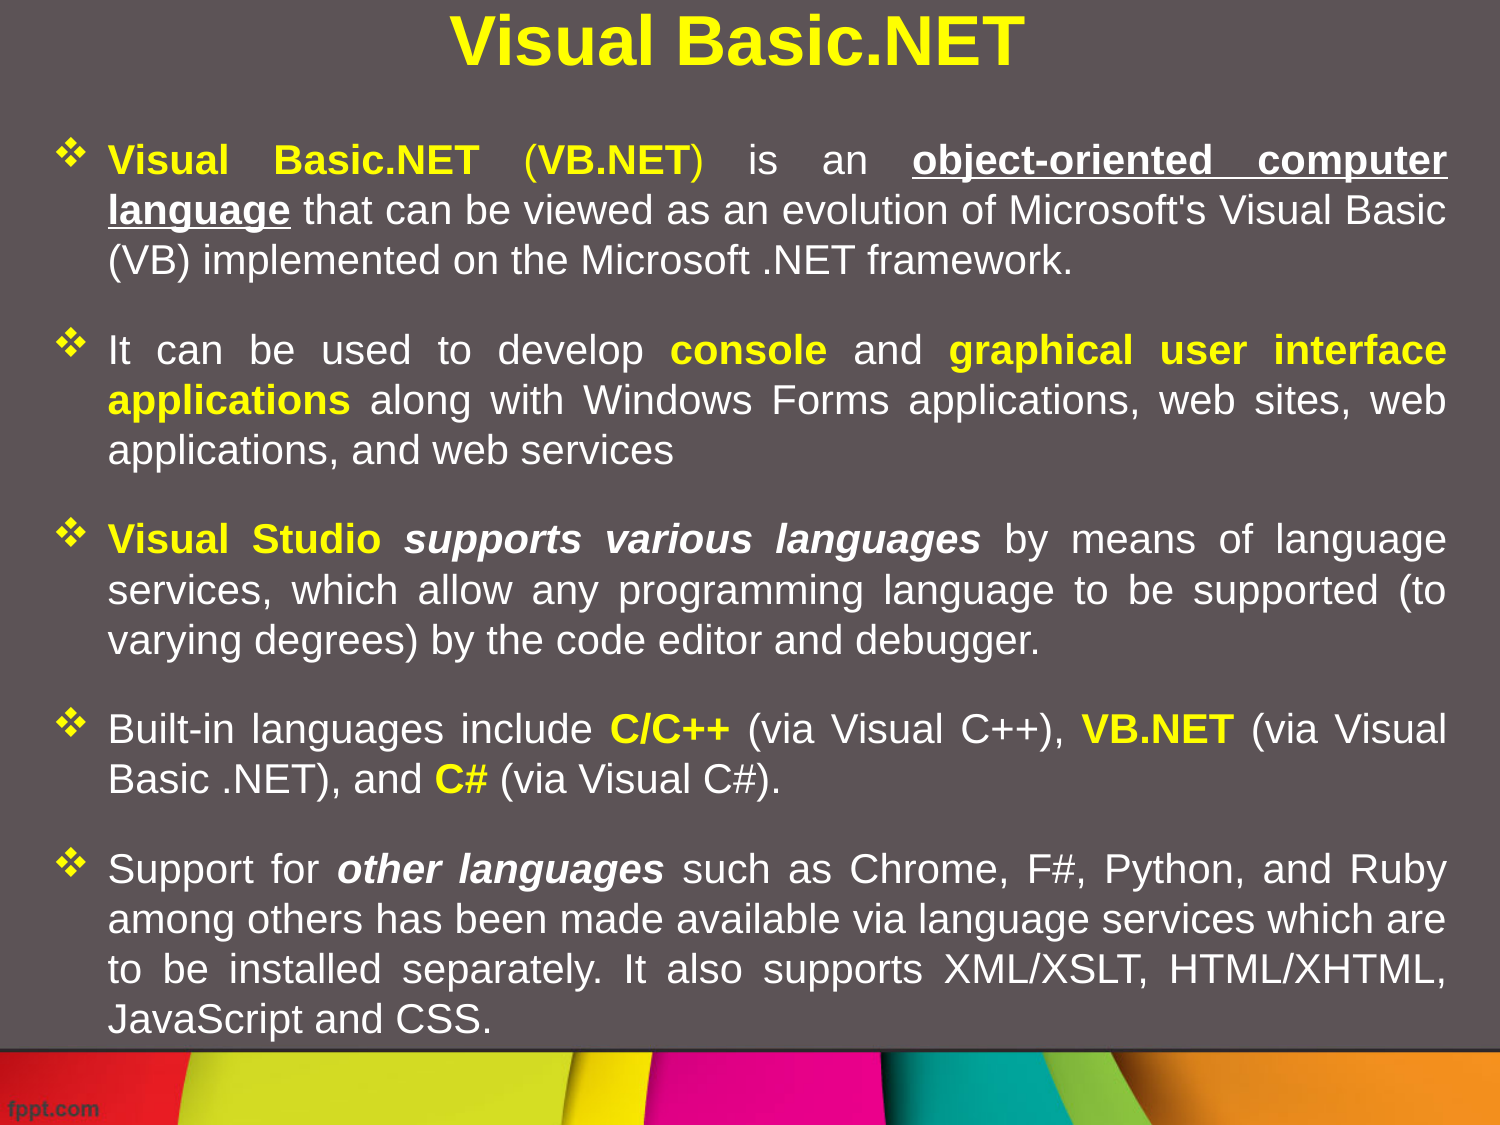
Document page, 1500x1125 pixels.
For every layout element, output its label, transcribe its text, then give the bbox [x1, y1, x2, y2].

title Visual Basic.NET [62, 0, 1413, 88]
picture [0, 0, 1500, 1125]
text_box Visual Basic.NET (VB.NET) is an object-oriented computer language that can be viewed as an evolution of Microsoft's Visual Basic (VB) implemented on the Microsoft .NET framework. It can be used to develop console and graphical user interface applications along with Windows Forms applications, web sites, web applications, and web services Visual Studio supports various languages by means of language services, which allow any programming language to be supported (to varying degrees) by the code editor and debugger. Built-in languages include C/C++ (via Visual C++), VB.NET (via Visual Basic .NET), and C# (via Visual C#). Support for other languages such as Chrome, F#, Python, and Ruby among others has been made available via language services which are to be installed separately. It also supports XML/XSLT, HTML/XHTML, JavaScript and CSS. [37, 125, 1463, 1050]
